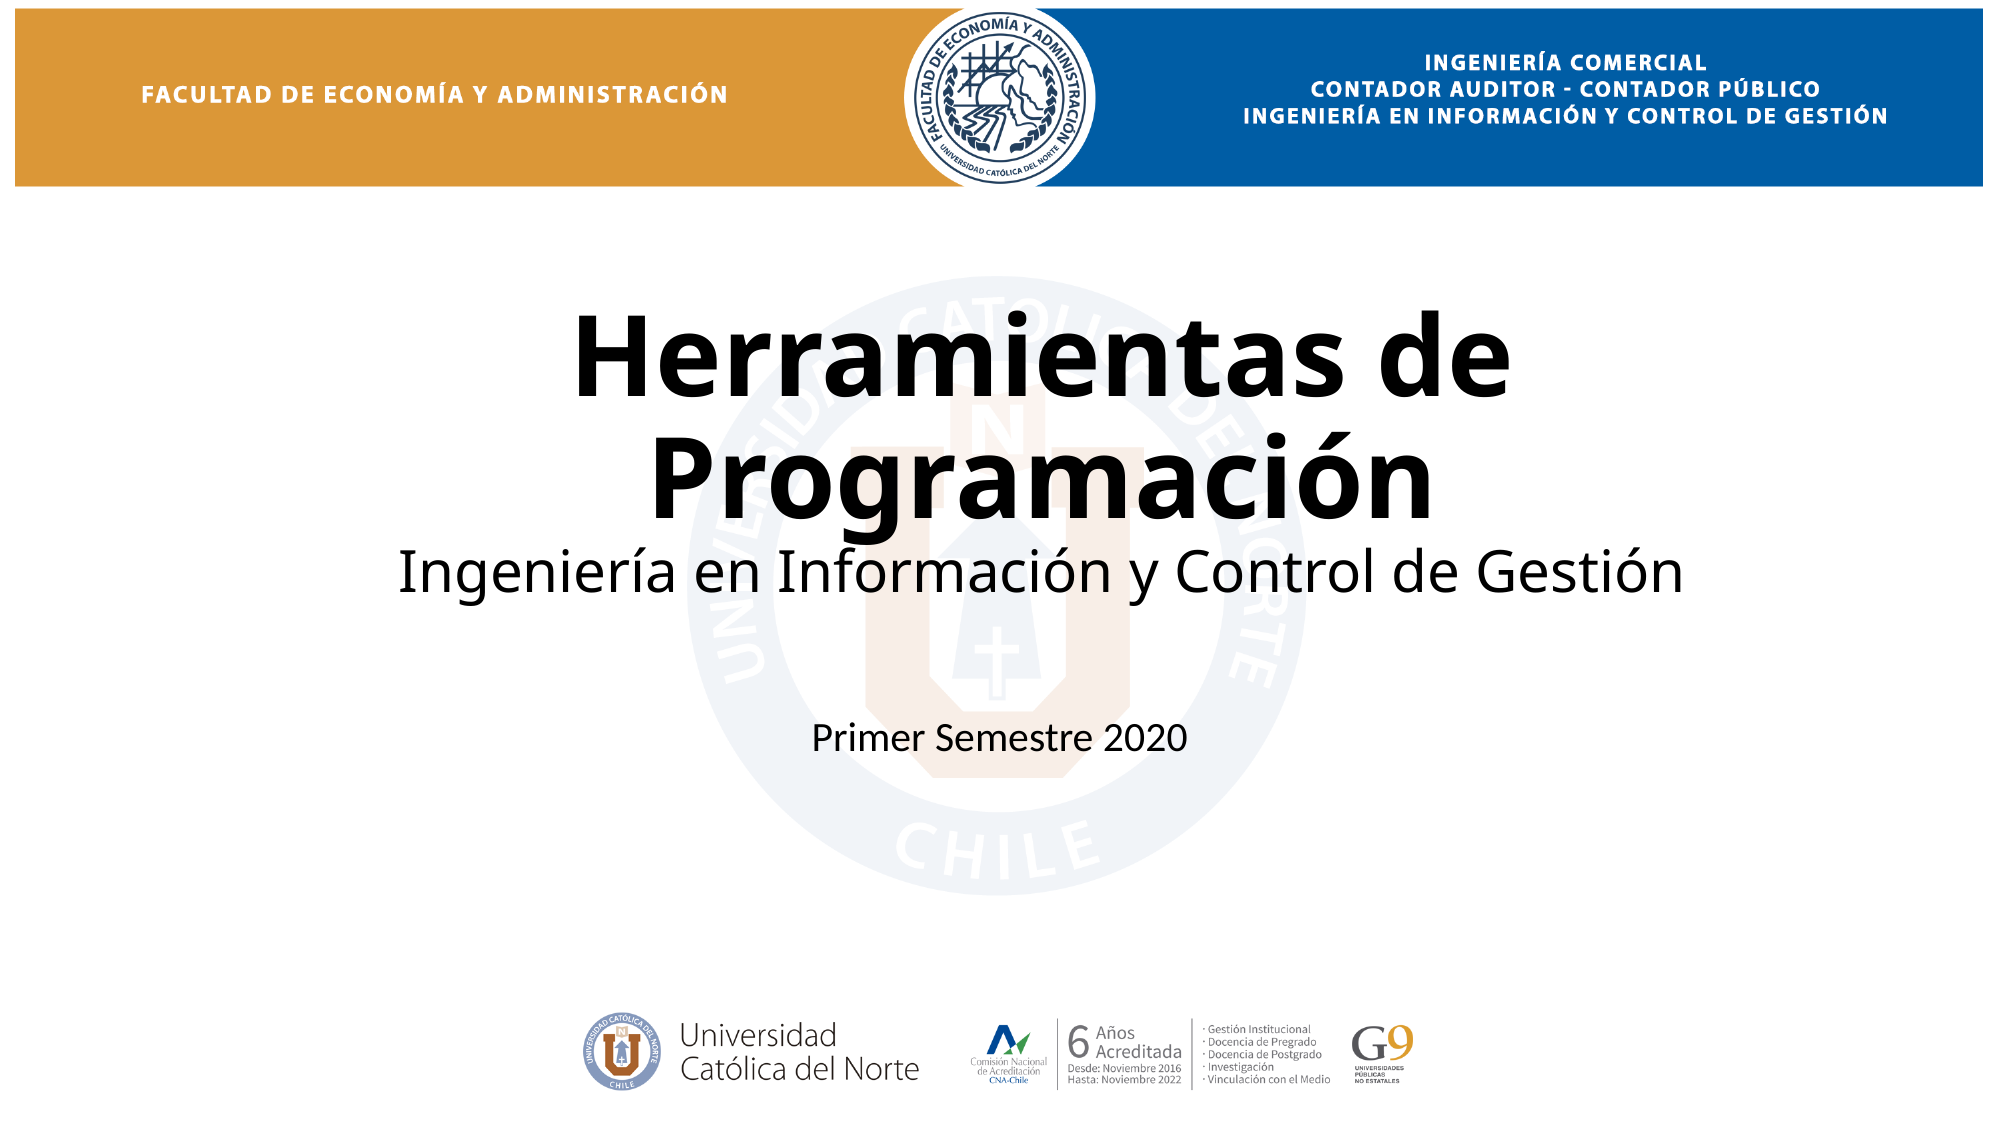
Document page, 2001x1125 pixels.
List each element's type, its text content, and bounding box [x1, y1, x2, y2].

picture [0, 0, 2001, 1125]
title Herramientas de Programación Ingeniería en Información y Control de Gestión [249, 221, 1835, 614]
subtitle Primer Semestre 2020 [249, 707, 1750, 980]
